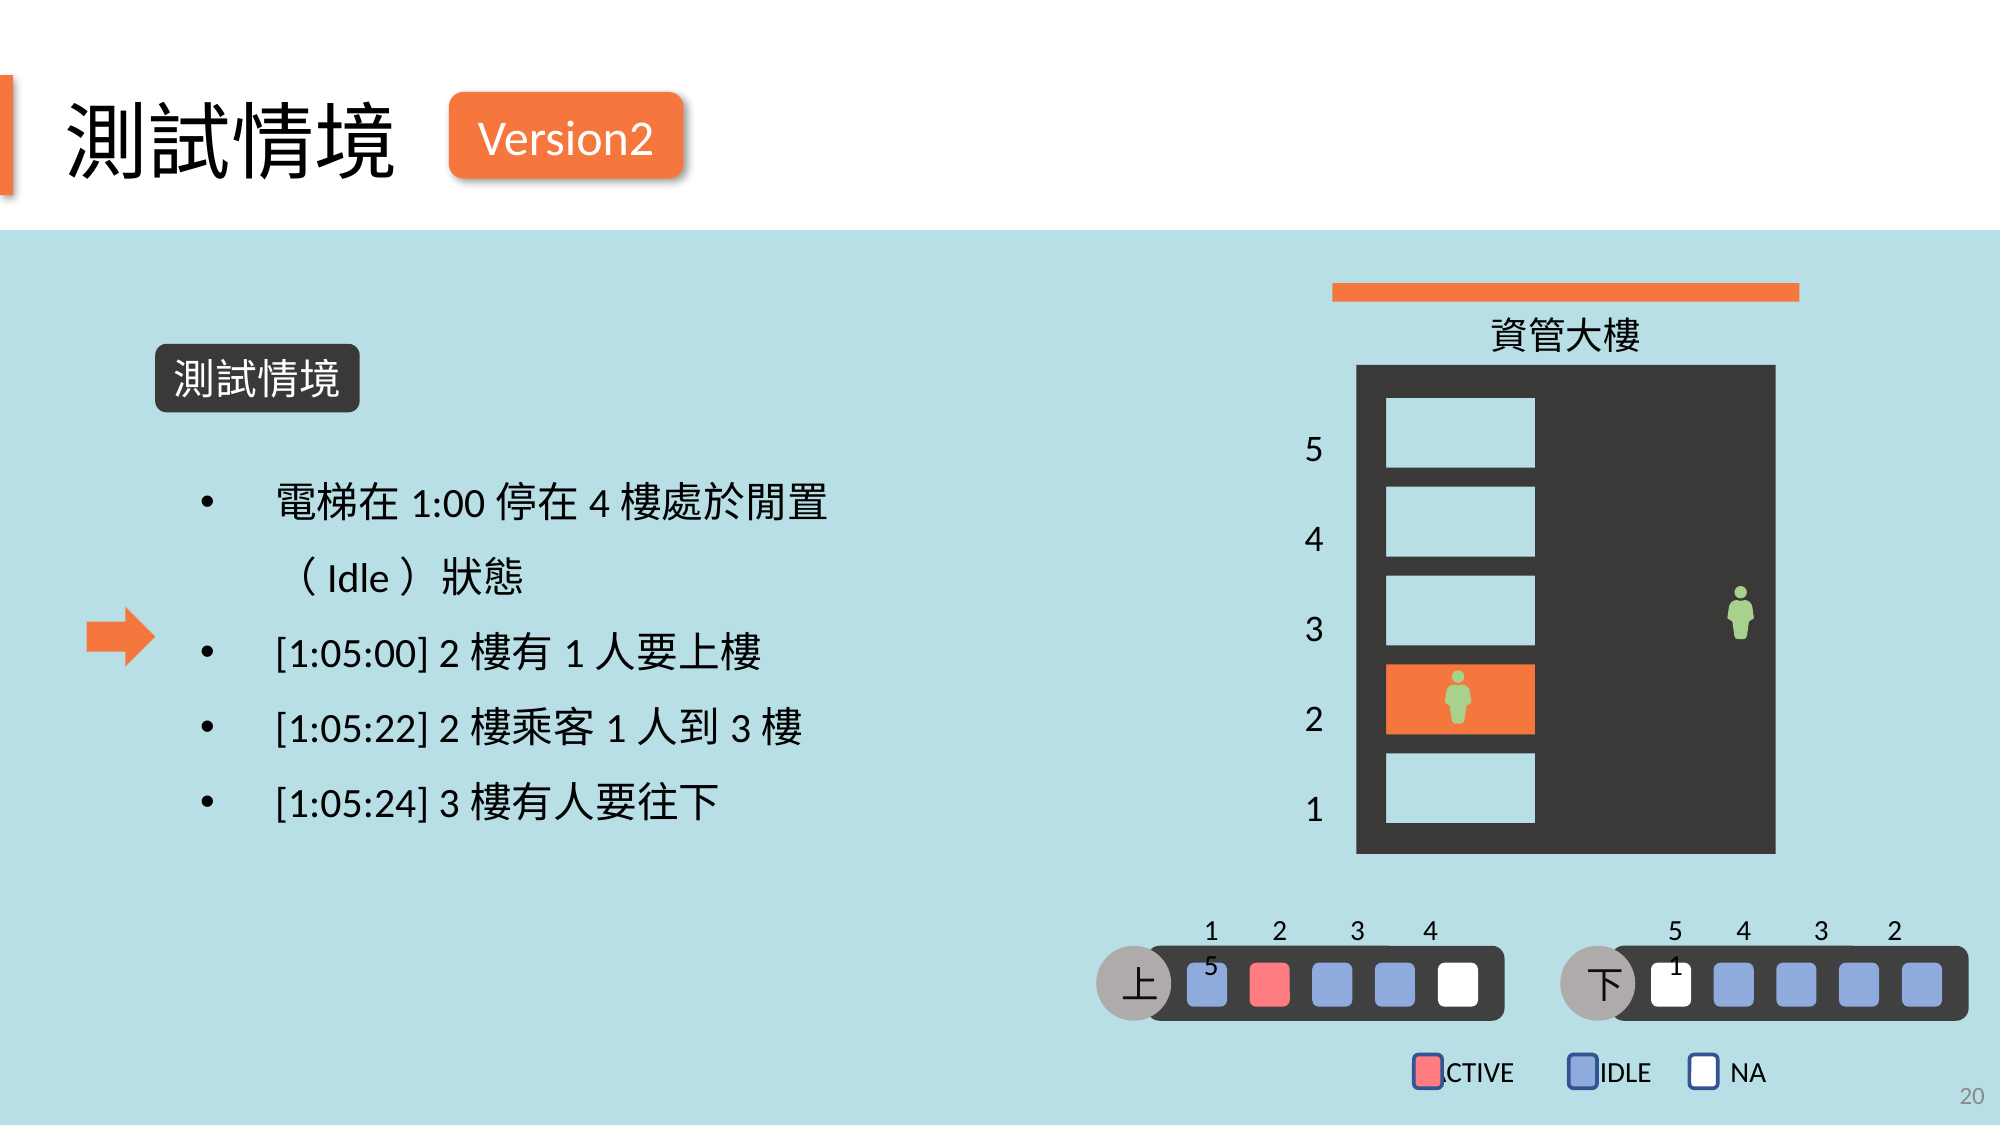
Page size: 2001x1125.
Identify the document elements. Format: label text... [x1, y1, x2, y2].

text_box 5 4 3 2 1 [1289, 371, 1355, 837]
text_box [1734, 586, 1747, 599]
slide_number 20 [1550, 1065, 2000, 1125]
text_box [1355, 364, 1777, 855]
text_box [85, 604, 157, 670]
text_box [1727, 600, 1754, 640]
text_box Version2 [447, 90, 685, 180]
text_box [1551, 398, 1753, 827]
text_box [1096, 903, 1969, 1021]
text_box 電梯在1:00停在4樓處於閒置（Idle）狀態 [1:05:00] 2樓有1人要上樓 [1:05:22] 2樓乘客1人到3樓 [1:05:24] 3樓有人要往下 [185, 443, 863, 833]
text_box 測試情境 [154, 342, 361, 414]
text_box [1451, 670, 1465, 683]
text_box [1413, 1045, 1754, 1097]
text_box [0, 74, 14, 196]
text_box 測試情境 [49, 81, 413, 197]
text_box [1387, 665, 1534, 733]
text_box 資管大樓 [1476, 304, 1656, 364]
text_box [1444, 684, 1472, 724]
text_box [1332, 283, 1800, 302]
